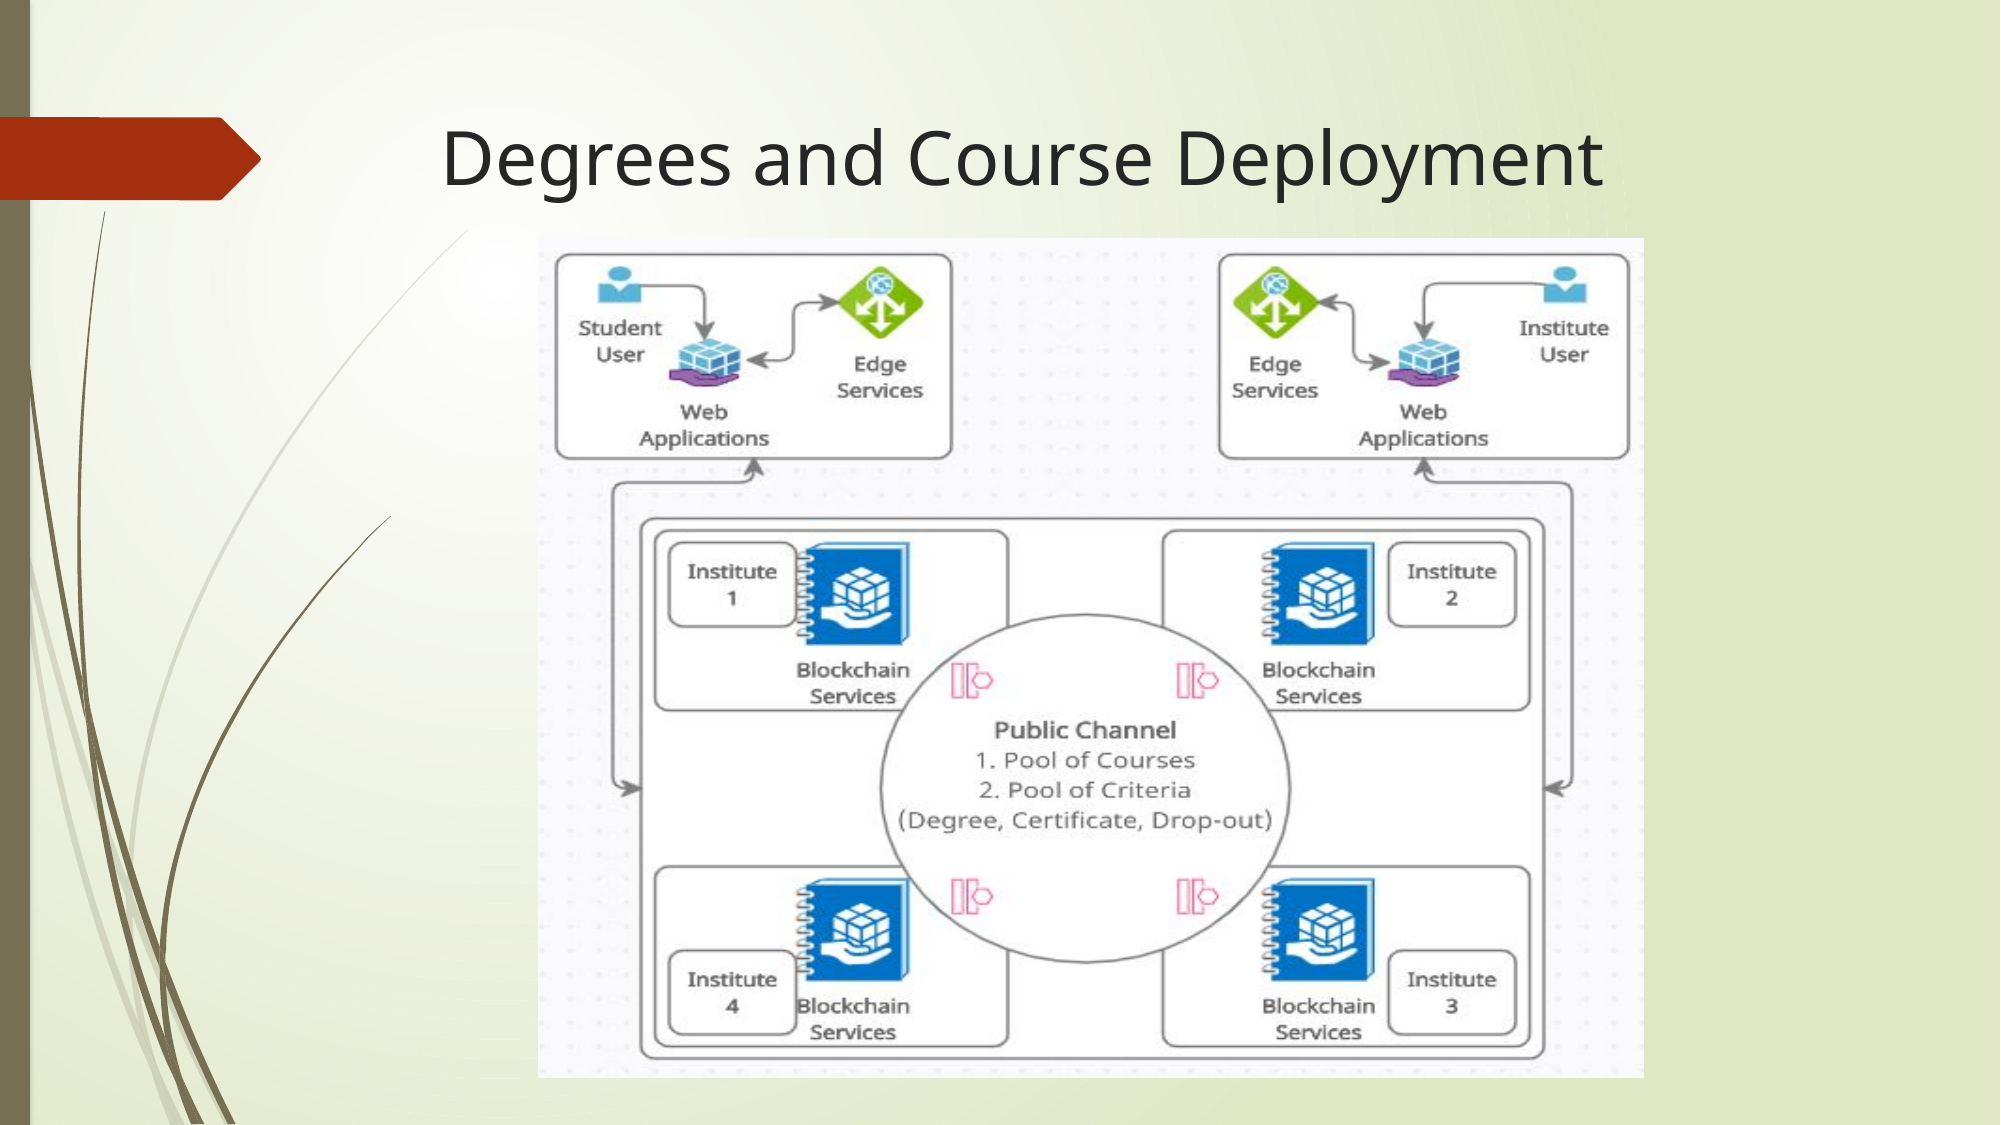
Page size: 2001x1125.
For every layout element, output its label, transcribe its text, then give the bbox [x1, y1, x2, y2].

picture [538, 238, 1644, 1078]
title Degrees and Course Deployment [425, 102, 1888, 313]
